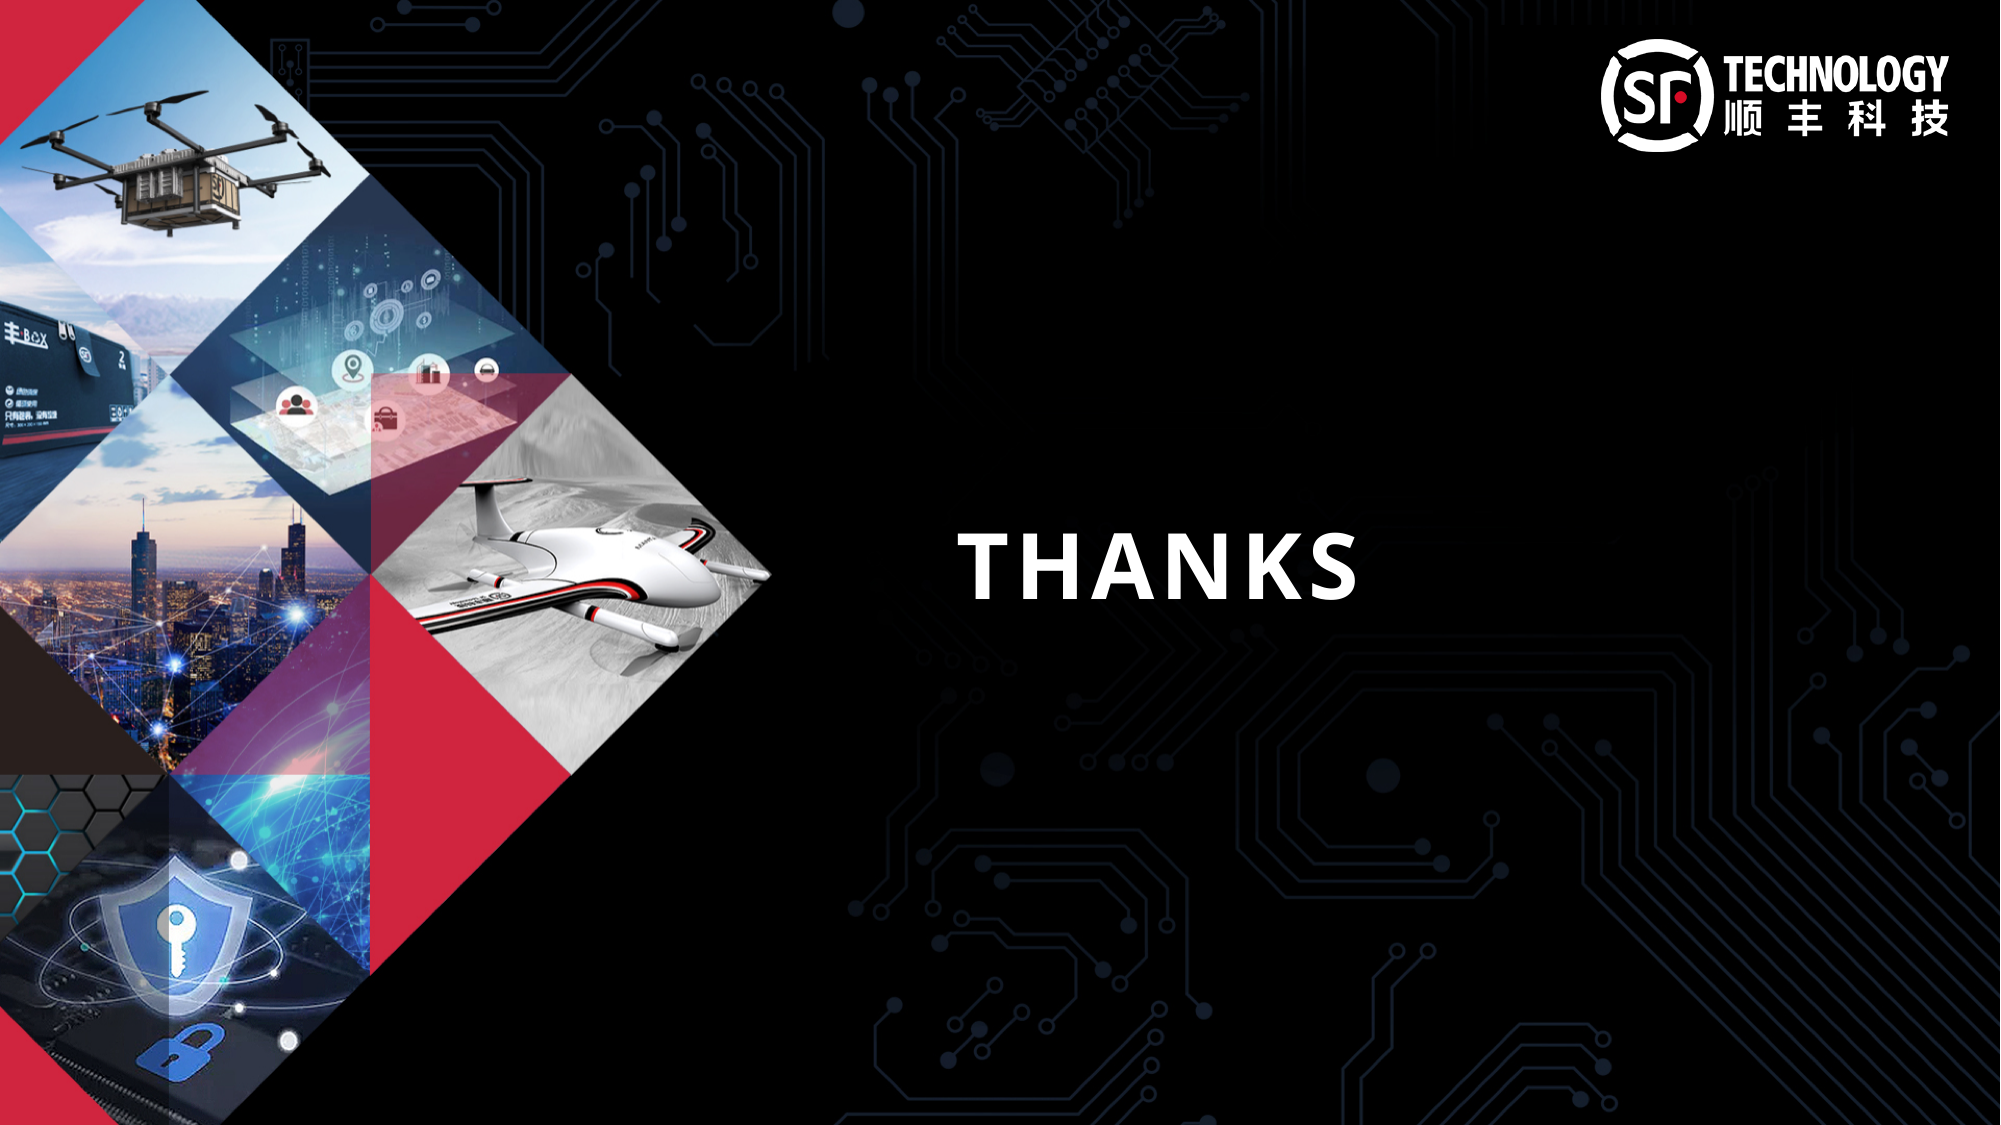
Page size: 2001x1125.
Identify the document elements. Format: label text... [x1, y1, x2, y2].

text_box THANKS [315, 354, 2000, 770]
picture [0, 0, 2000, 1125]
